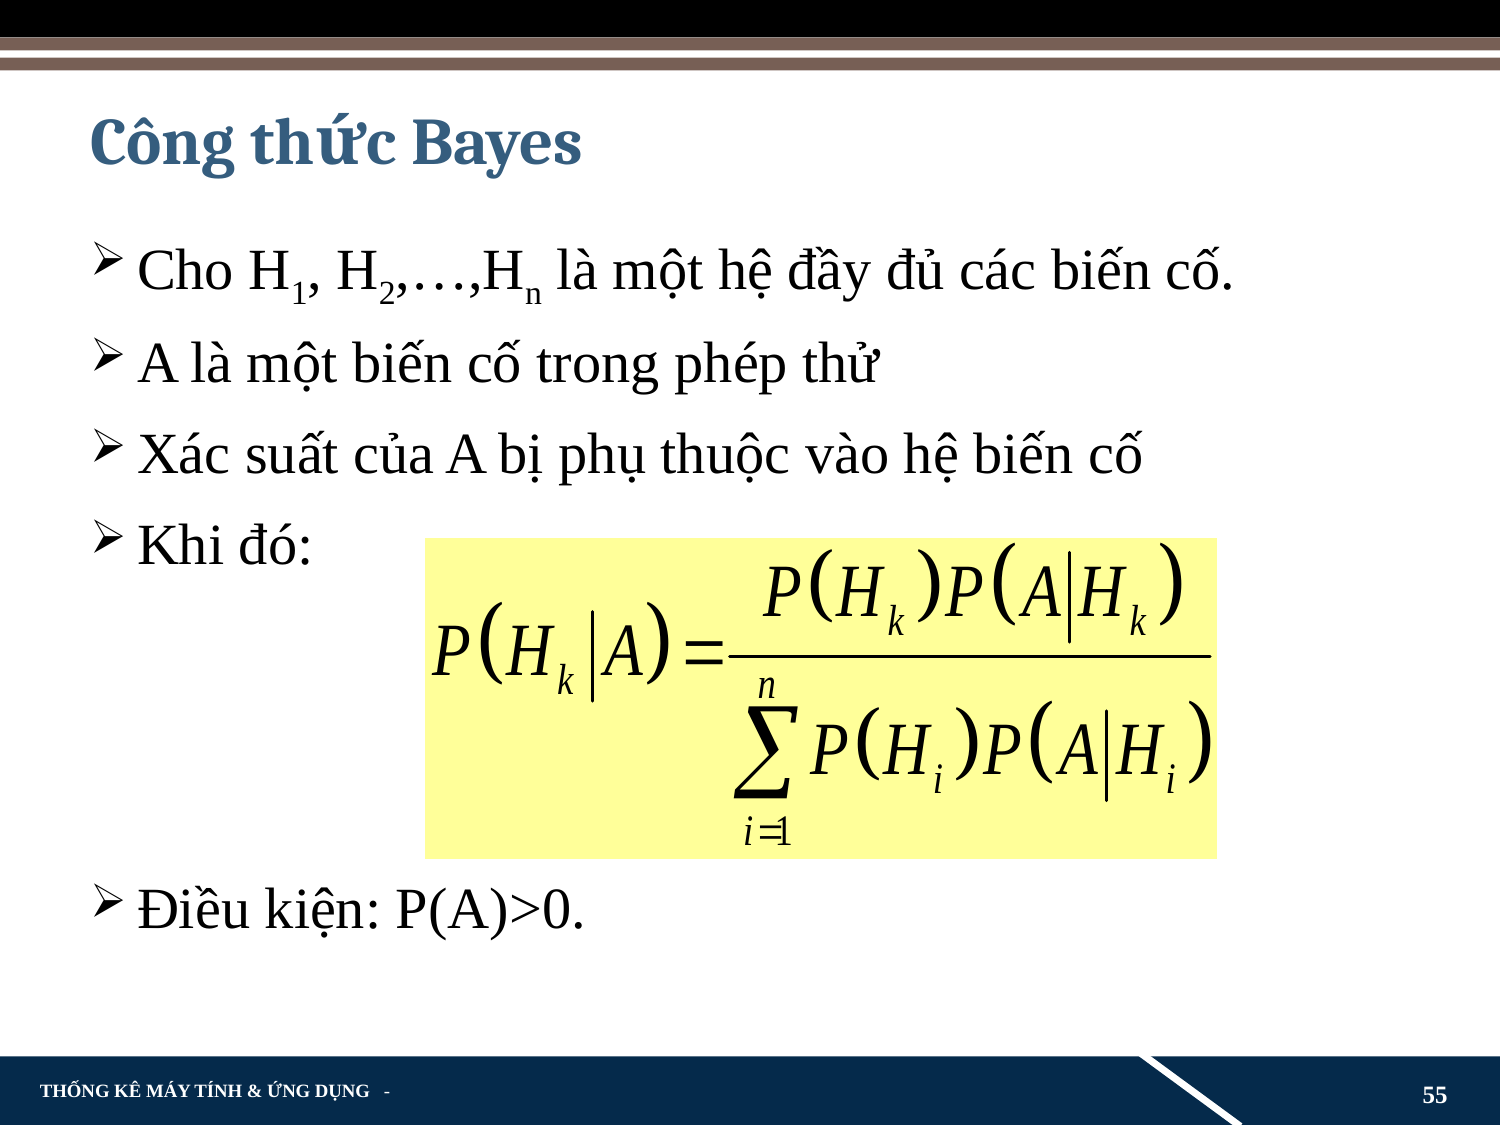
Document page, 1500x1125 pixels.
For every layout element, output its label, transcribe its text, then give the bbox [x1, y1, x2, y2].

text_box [424, 537, 1218, 859]
slide_number 55 [1347, 1074, 1463, 1113]
list Cho H1, H2,…,Hn là một hệ đầy đủ các biến cố. A là một biến cố trong phép thử Xác suất của A bị phụ thuộc vào hệ biến cố Khi đó: Điều kiện: P(A)>0. [75, 224, 1433, 990]
title Công thức Bayes [75, 99, 1433, 224]
